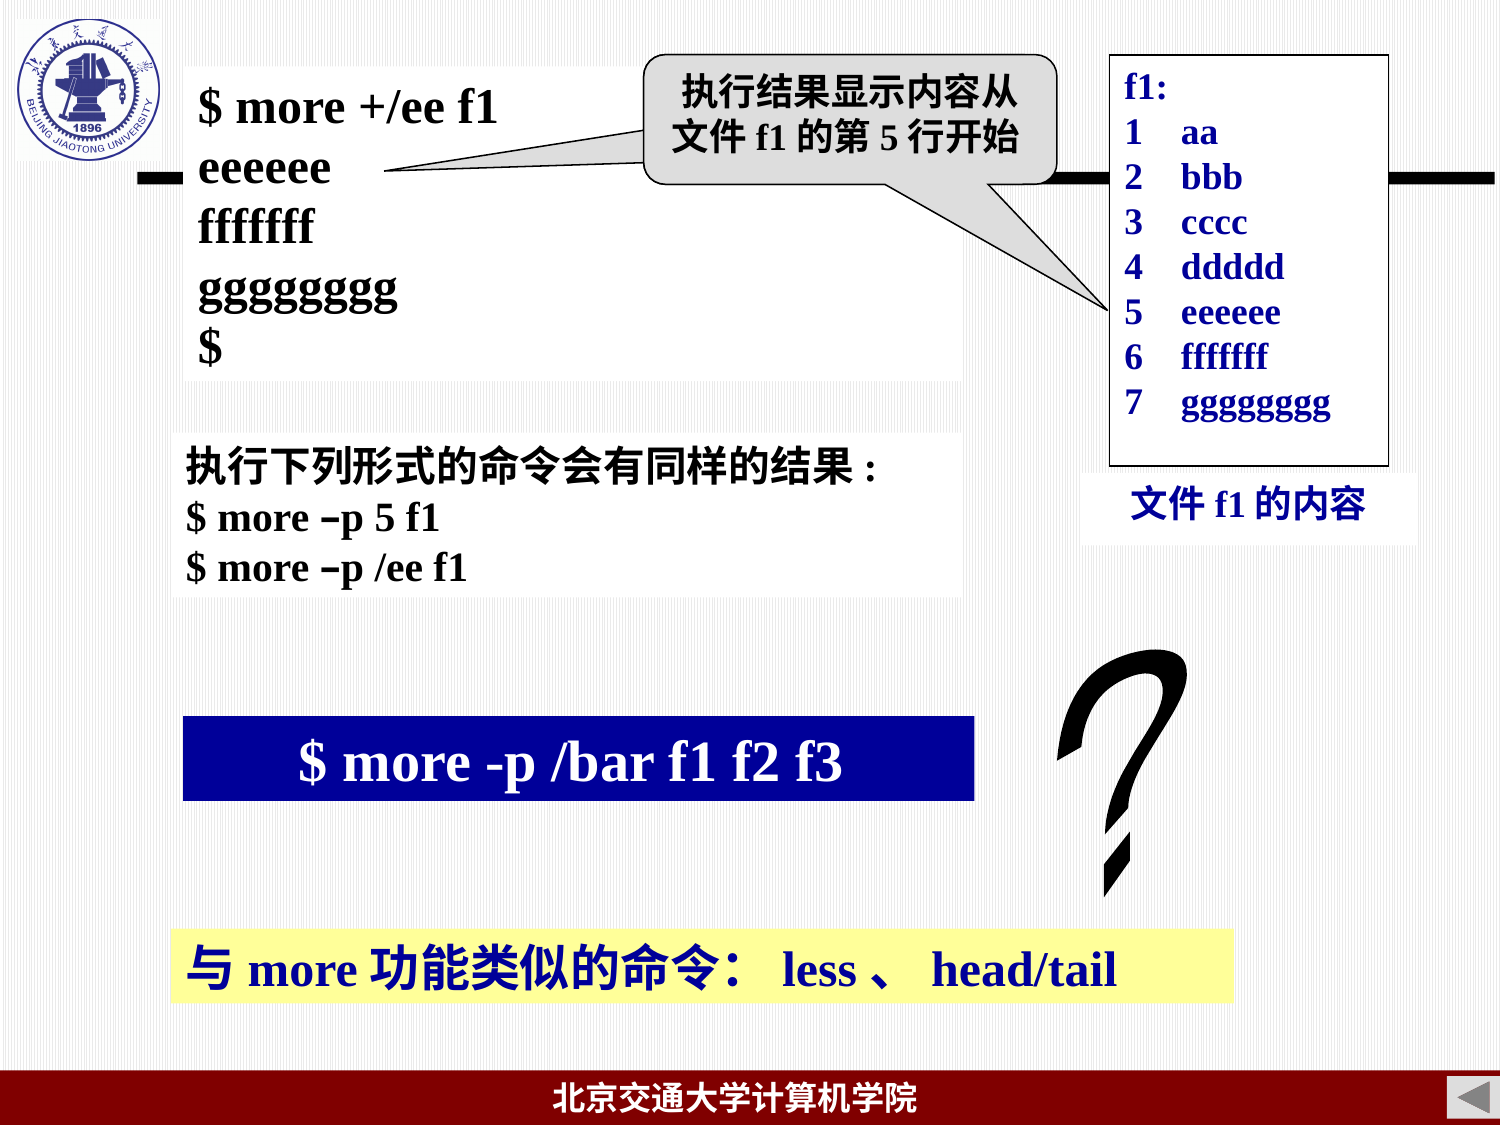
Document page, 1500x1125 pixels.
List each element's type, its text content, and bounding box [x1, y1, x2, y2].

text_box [643, 54, 1058, 185]
picture [17, 19, 160, 161]
text_box $ more -p /bar f1 f2 f3 [183, 716, 975, 801]
text_box 与more功能类似的命令：less、head/tail [171, 928, 1234, 1004]
text_box 执行下列形式的命令会有同样的结果: $ more –p 5 f1 $ more –p /ee f1 [171, 432, 963, 598]
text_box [1025, 30, 1500, 563]
text_box [1446, 1076, 1500, 1119]
text_box $ more +/ee f1 eeeeee fffffff gggggggg $ [183, 66, 963, 382]
